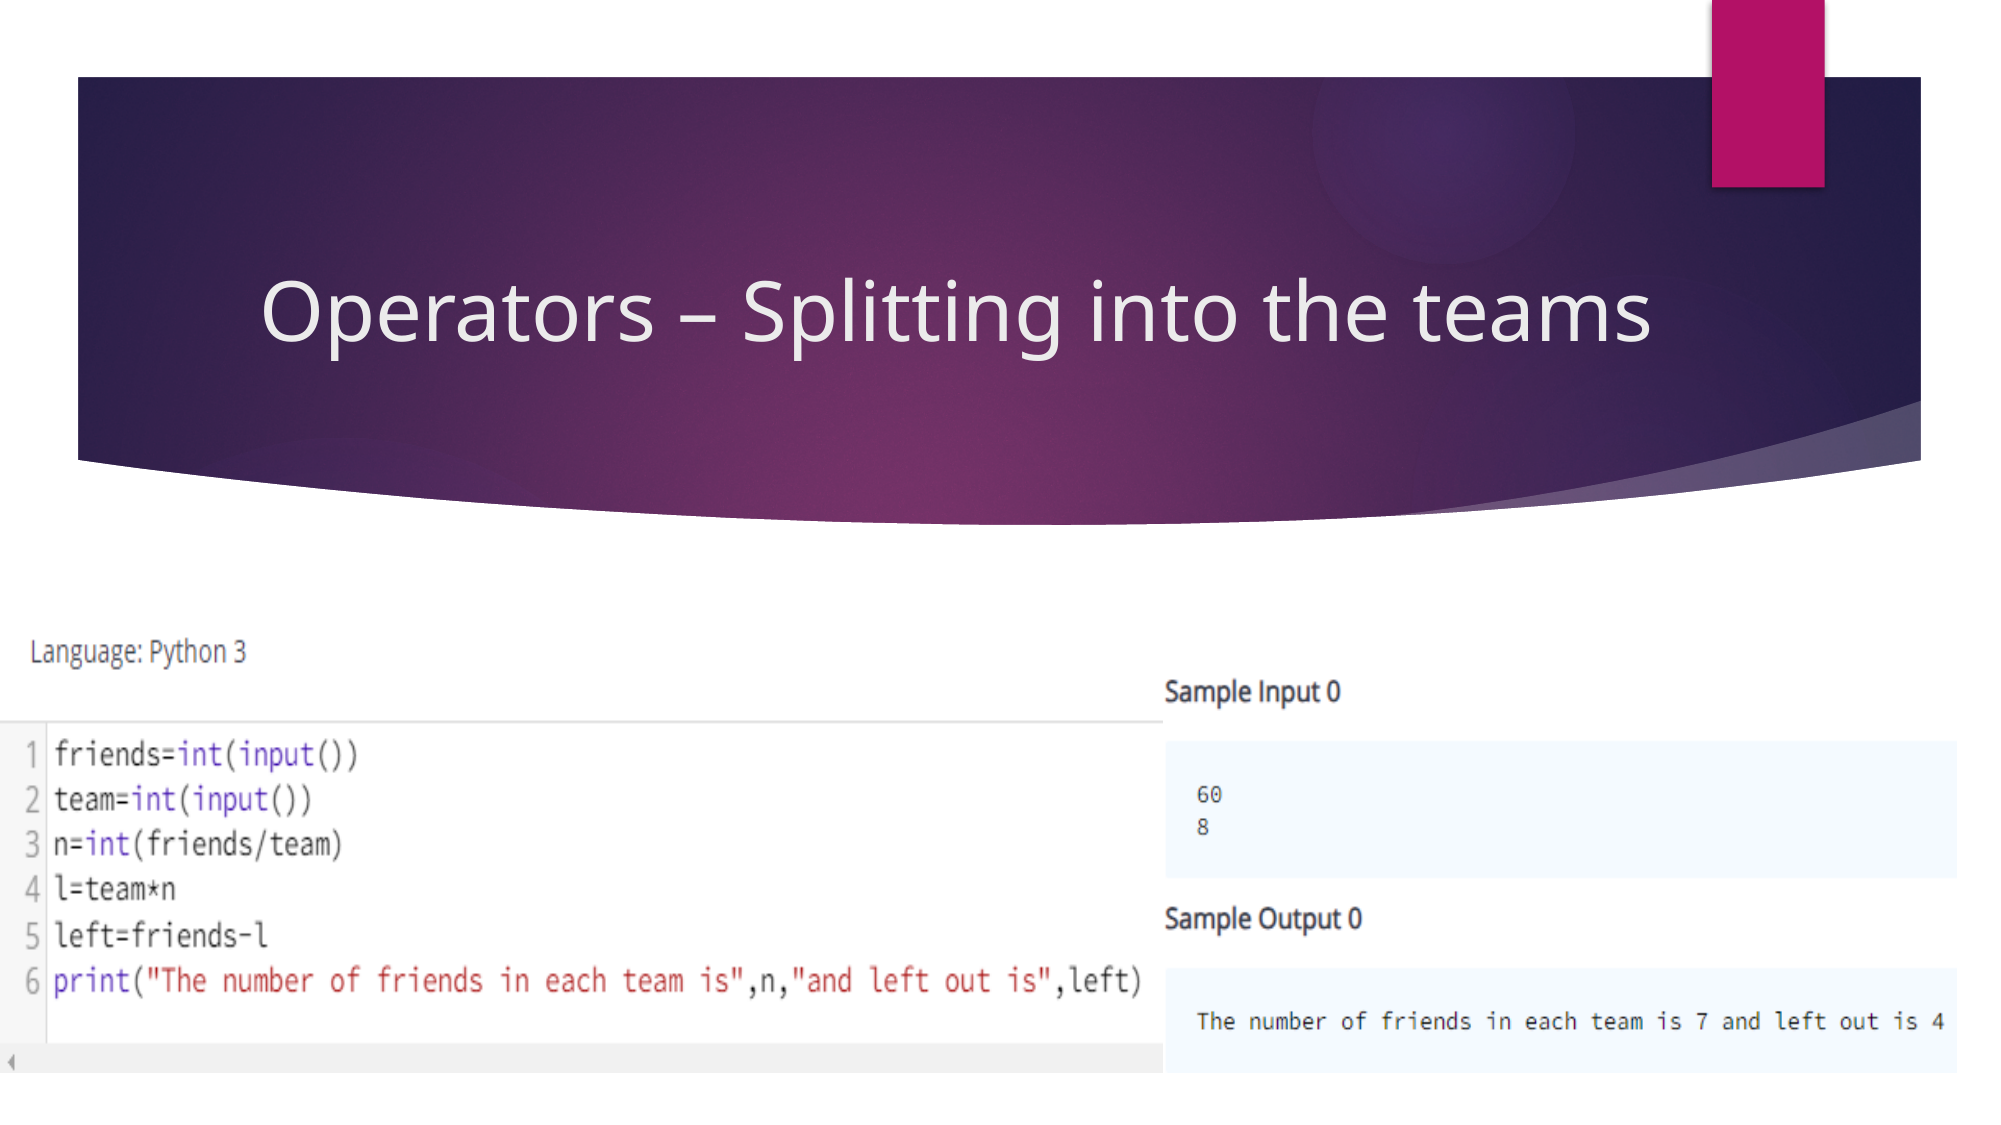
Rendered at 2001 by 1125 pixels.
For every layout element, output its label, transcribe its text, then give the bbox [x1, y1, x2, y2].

picture [0, 587, 1958, 1073]
title Operators – Splitting into the teams [244, 195, 1756, 421]
